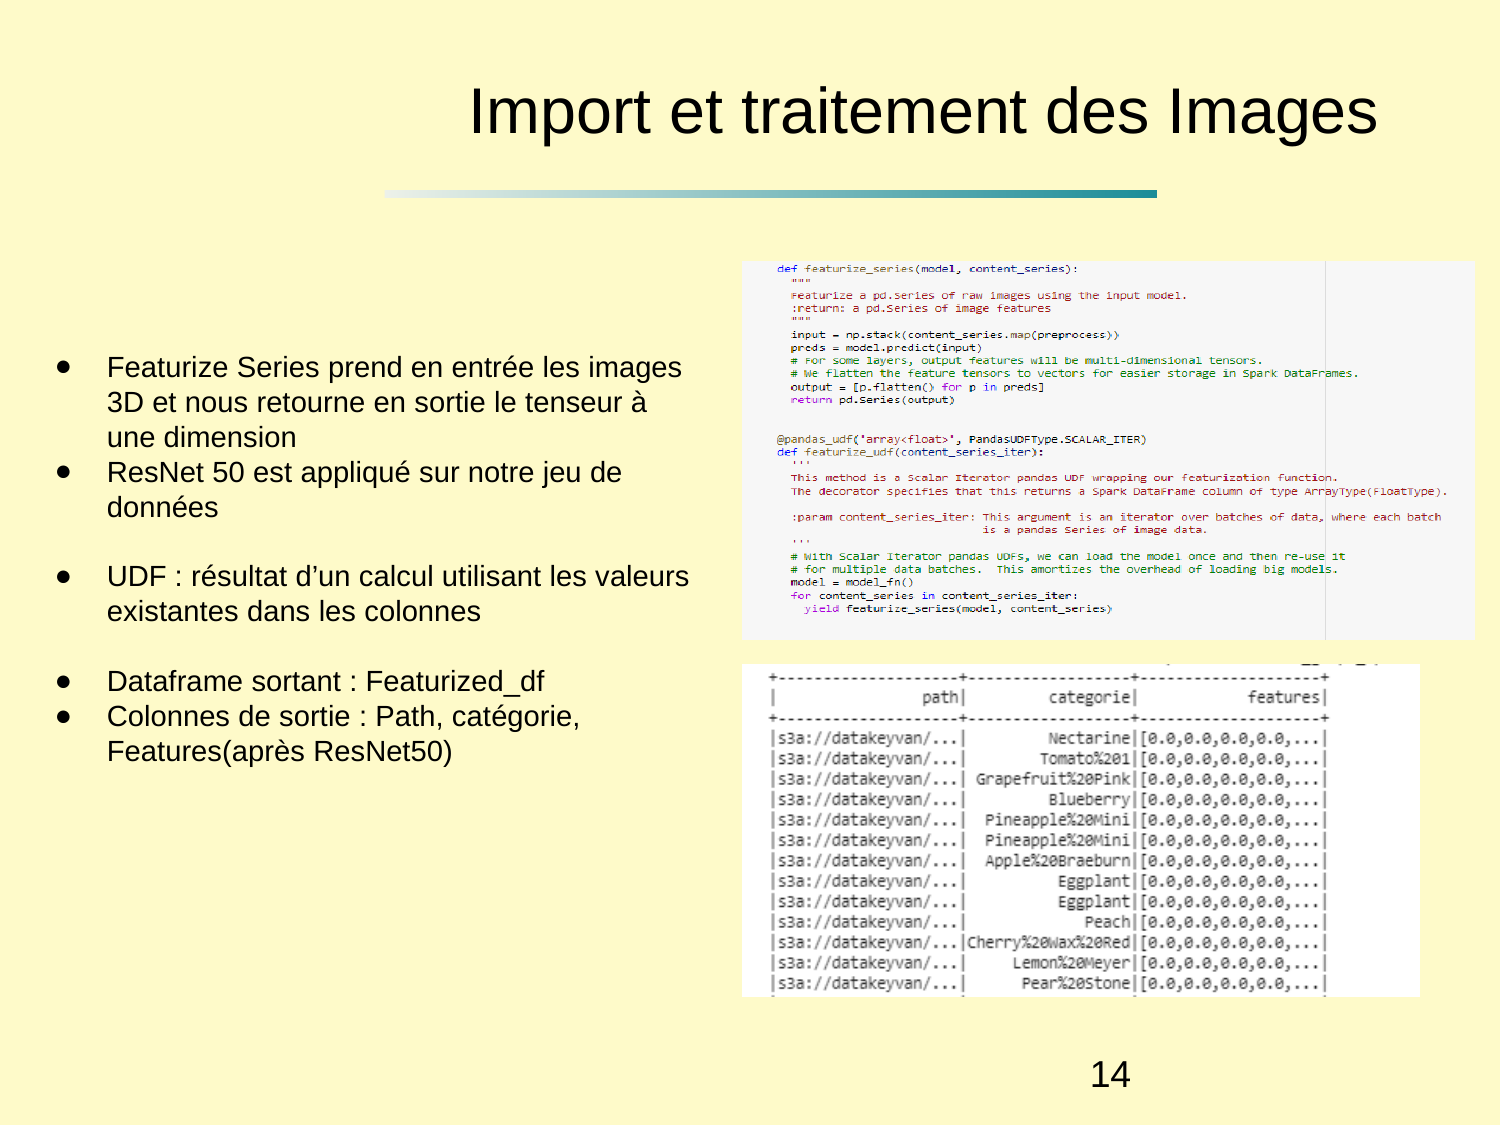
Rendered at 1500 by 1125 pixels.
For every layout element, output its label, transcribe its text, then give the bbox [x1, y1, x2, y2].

text_box [384, 190, 1157, 198]
slide_number ‹#› [1074, 1042, 1425, 1103]
title Import et traitement des Images [165, 61, 1394, 237]
picture [742, 260, 1476, 641]
picture [742, 664, 1420, 997]
text_box Featurize Series prend en entrée les images 3D et nous retourne en sortie le tenseur à une dimension ResNet 50 est appliqué sur notre jeu de données UDF : résultat d’un calcul utilisant les valeurs existantes dans les colonnes Dataframe sortant : Featurized_df Colonnes de sortie : Path, catégorie, Features(après ResNet50) [16, 263, 718, 818]
